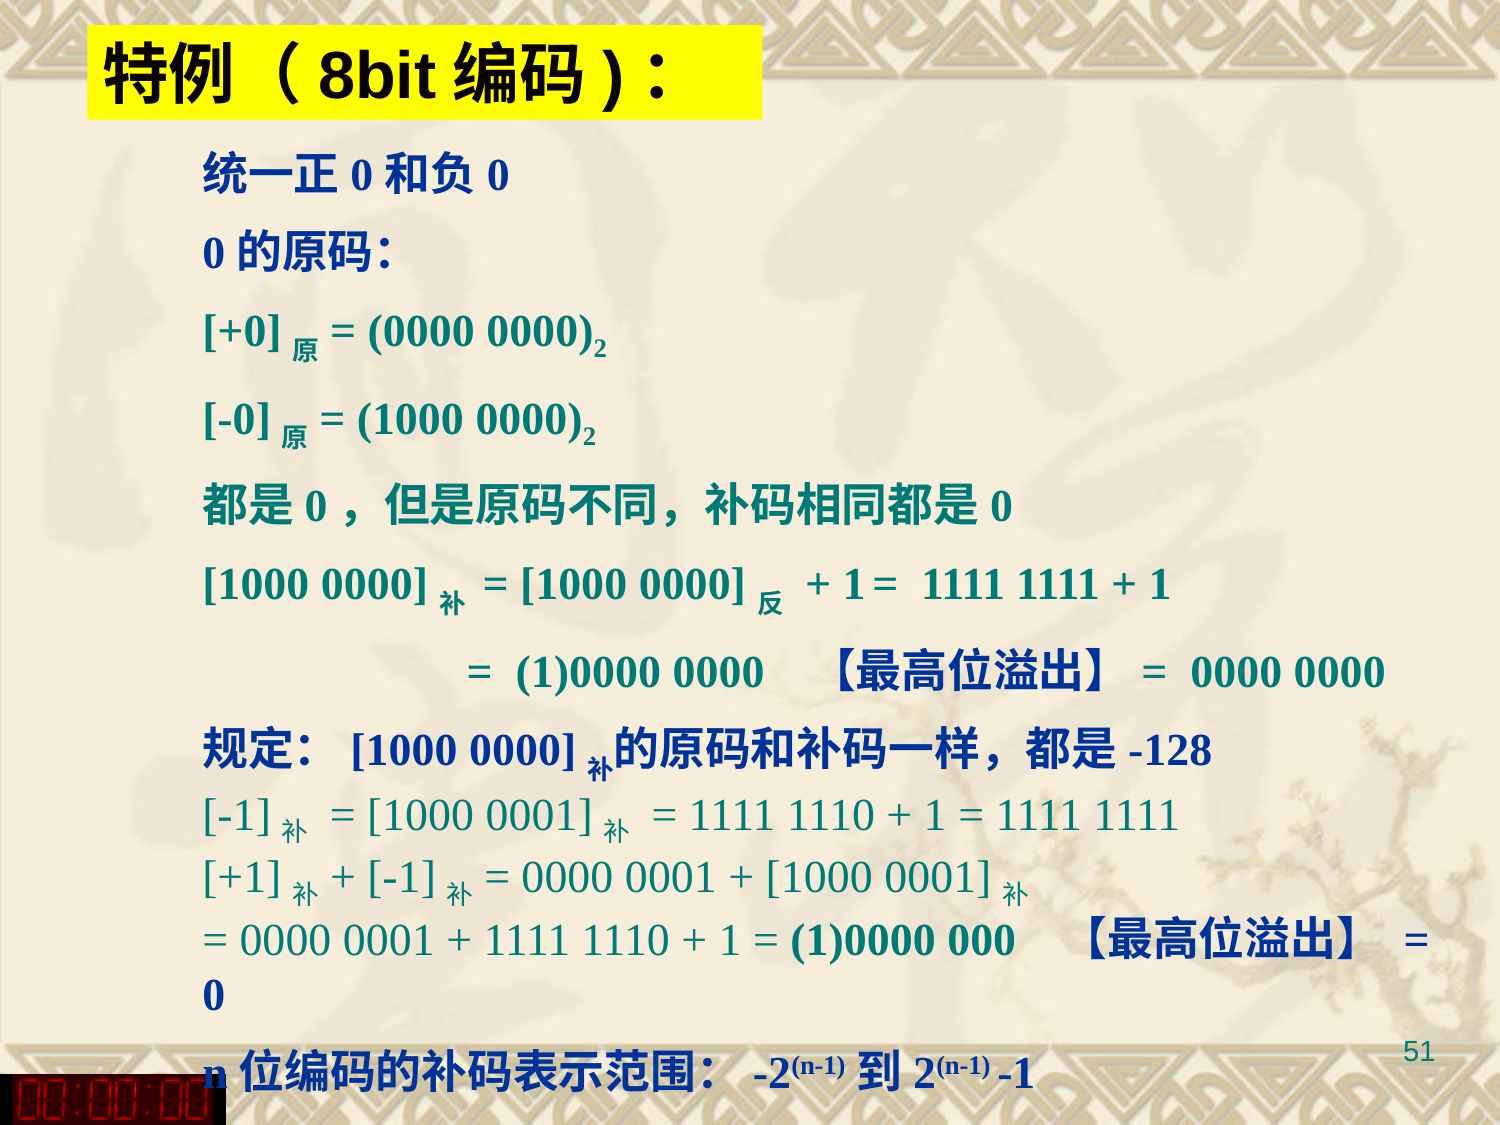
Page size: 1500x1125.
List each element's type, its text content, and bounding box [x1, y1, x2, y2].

picture [0, 0, 1500, 1125]
slide_number 51 [1074, 1024, 1451, 1103]
text_box 统一正0和负0 0的原码： [+0]原= (0000 0000)2 [-0]原= (1000 0000)2 都是0，但是原码不同，补码相同都是0 [1000 0000]补 = [1000 0000]反 + 1 = 1111 1111 + 1 = (1)0000 0000 【最高位溢出】= 0000 0000 规定：[1000 0000]补的原码和补码一样，都是-128 [-1]补 = [1000 0001]补 = 1111 1110 + 1 = 1111 1111 [+1]补+ [-1]补= 0000 0001 + [1000 0001]补 = 0000 0001 + 1111 1110 + 1 = (1)0000 000 【最高位溢出】 = 0 n位编码的补码表示范围：-2(n-1)到2(n-1) -1 8位编码：-128到127（0 ~ 127；-128 ~ -1） [187, 137, 1463, 1125]
text_box 特例（8bit编码)： [87, 24, 763, 120]
